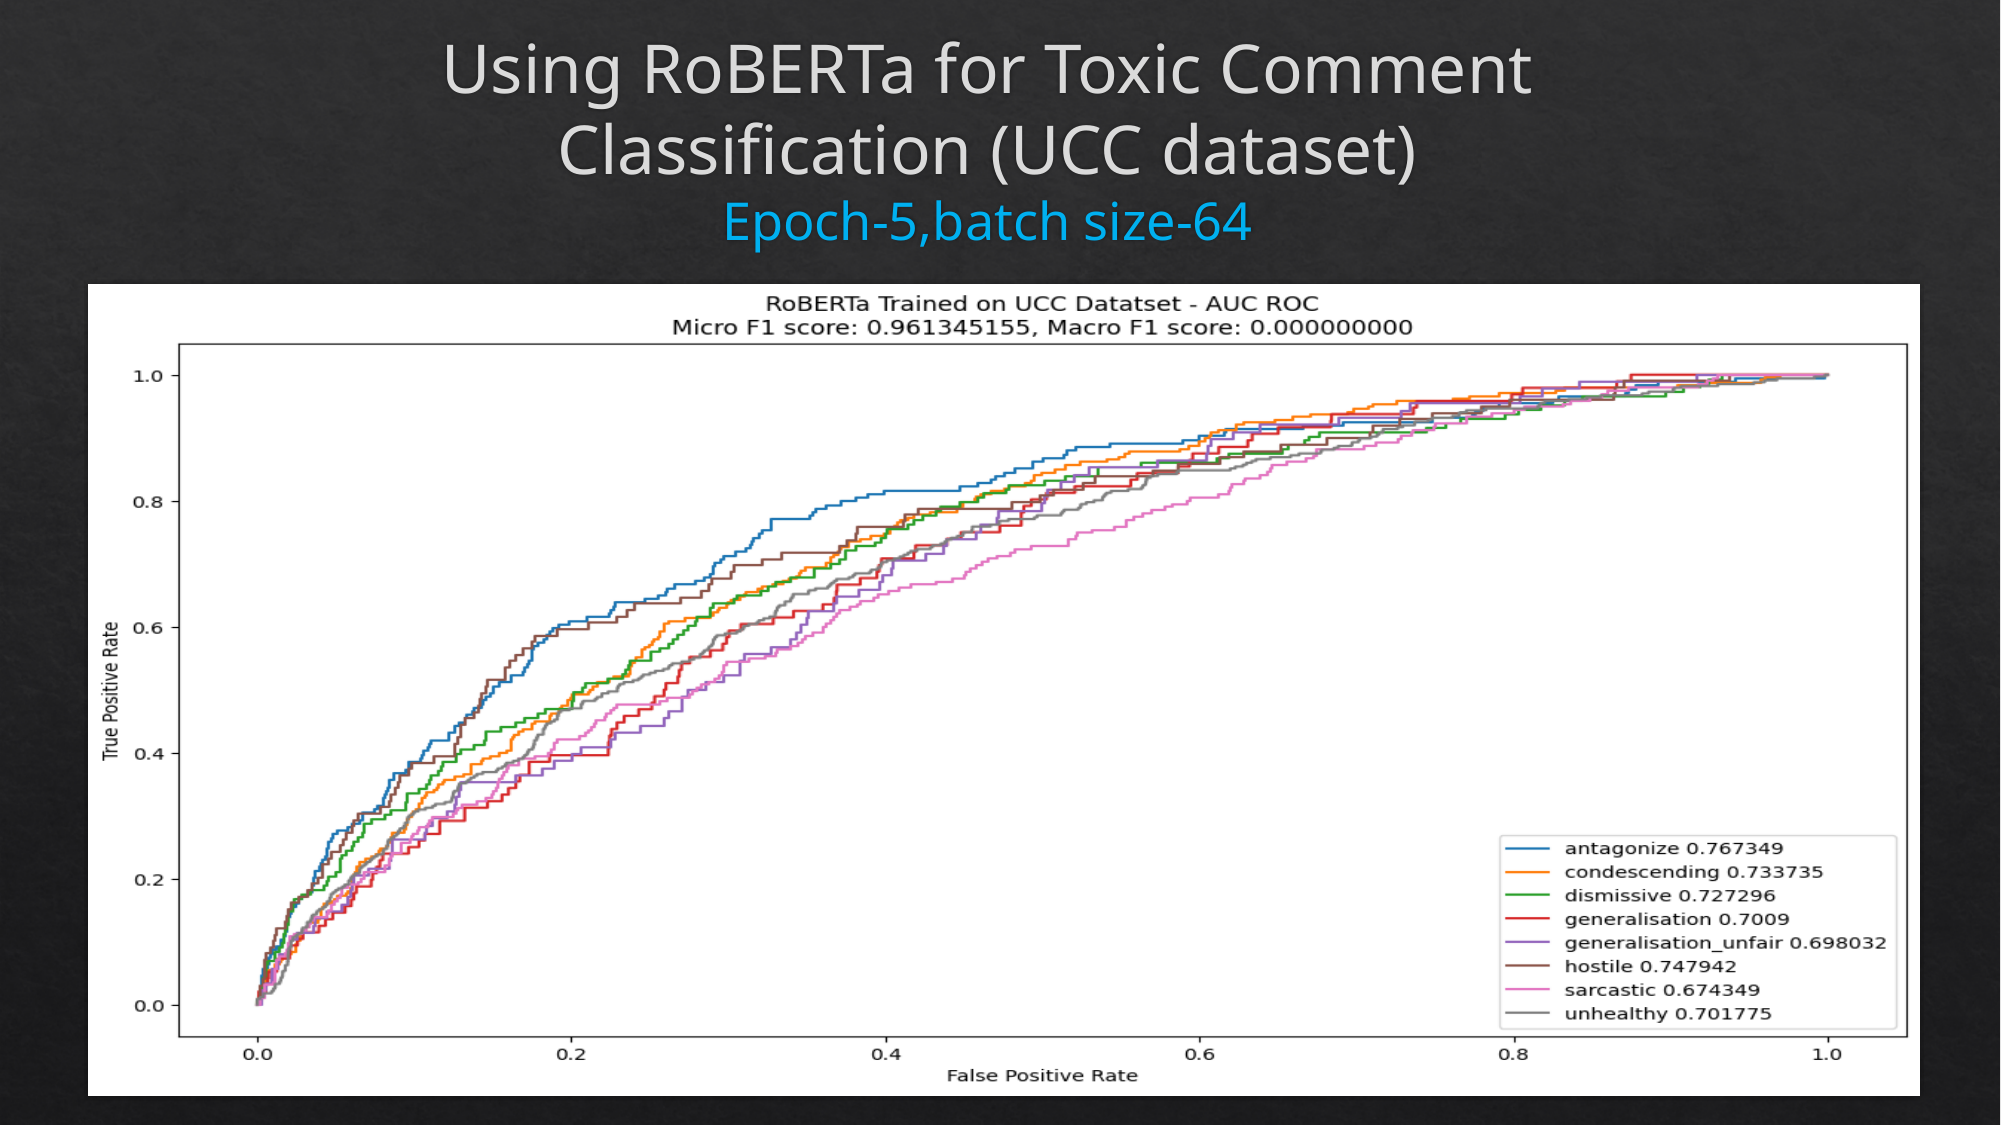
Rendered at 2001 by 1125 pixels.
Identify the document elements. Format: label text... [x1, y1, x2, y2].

title Using RoBERTa for Toxic Comment Classification (UCC dataset) Epoch-5,batch size-64 [342, 16, 1633, 261]
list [88, 283, 1920, 1097]
